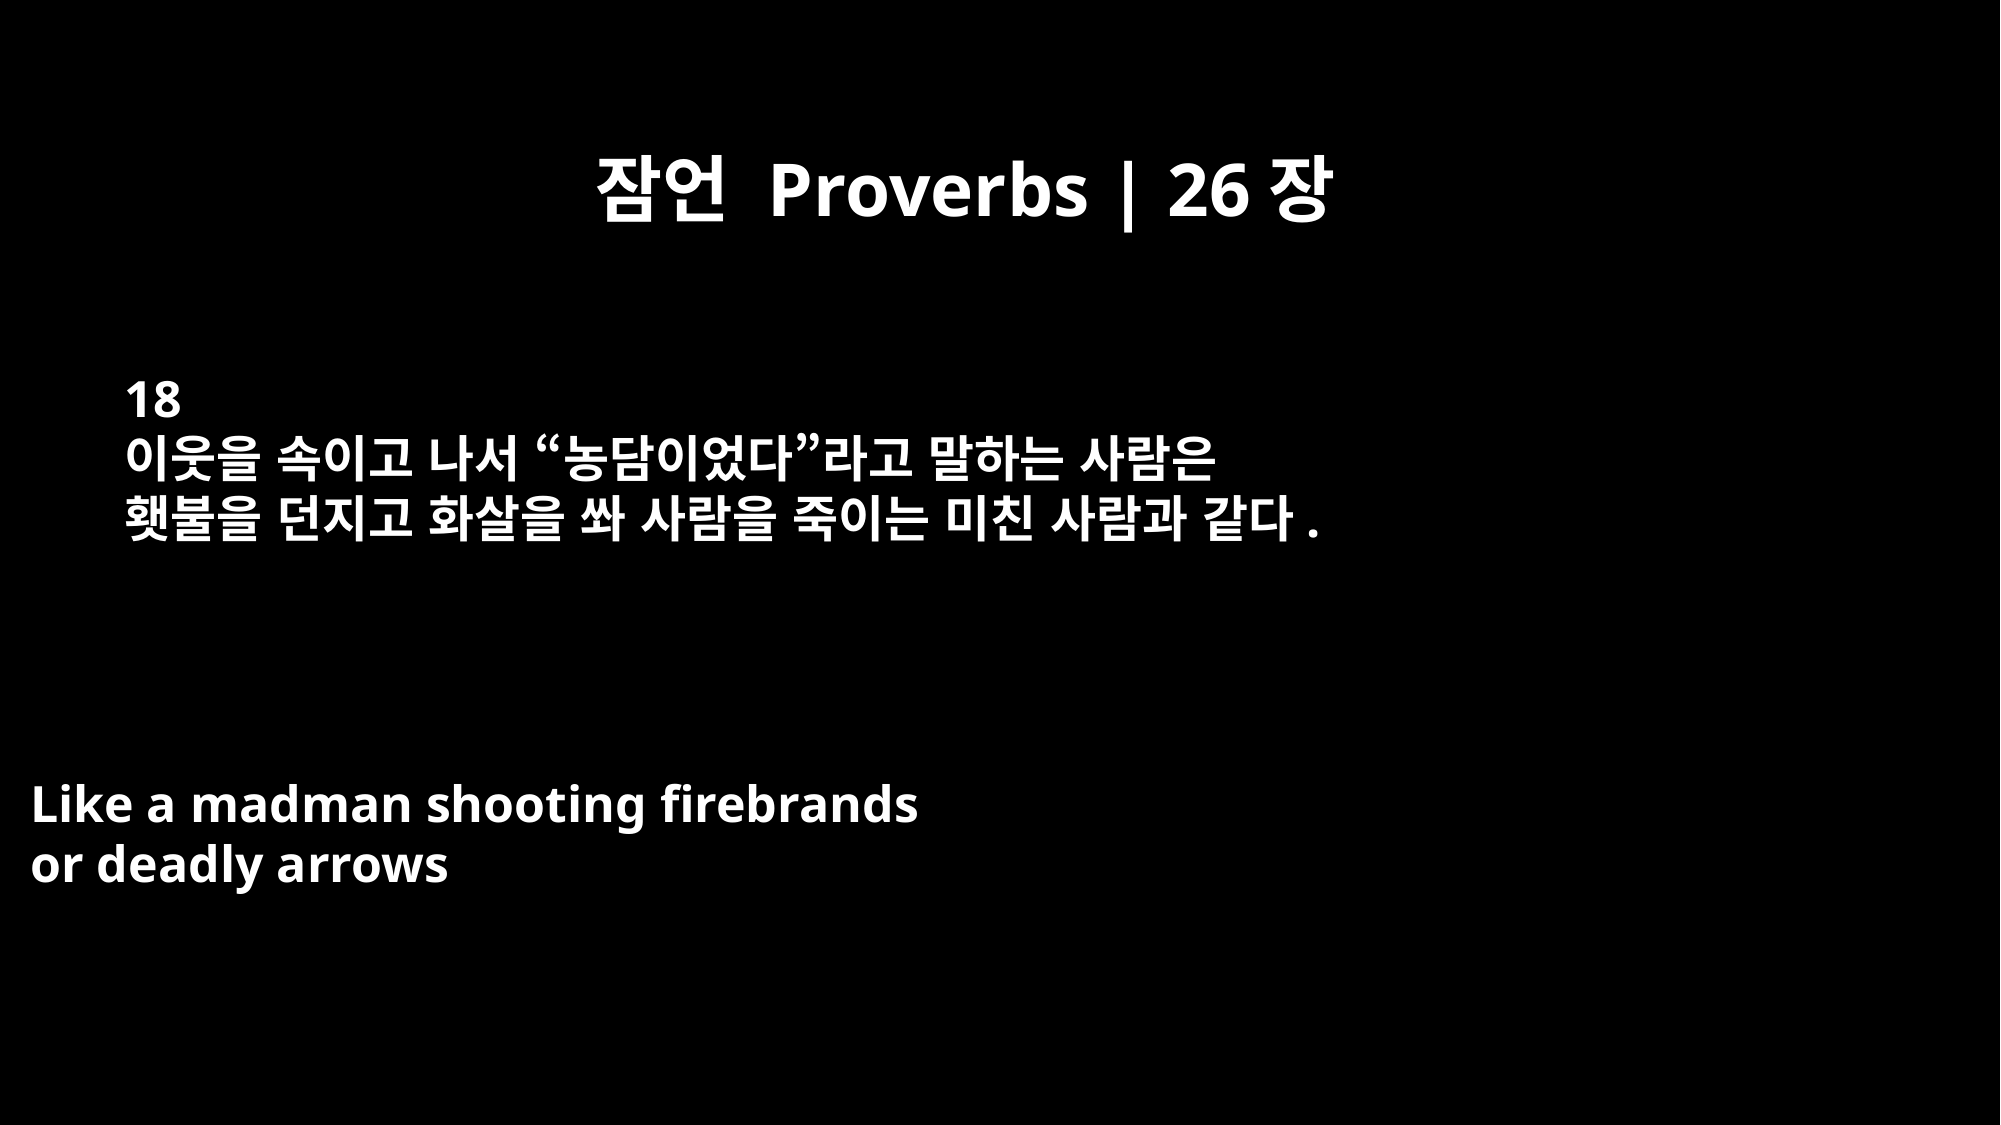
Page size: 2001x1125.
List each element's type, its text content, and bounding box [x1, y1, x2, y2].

text_box 잠언 Proverbs | 26장 [580, 136, 1352, 239]
text_box Like a madman shooting firebrands or deadly arrows [15, 764, 934, 900]
text_box 18 이웃을 속이고 나서 “농담이었다”라고 말하는 사람은 횃불을 던지고 화살을 쏴 사람을 죽이는 미친 사람과 같다. [109, 359, 1336, 555]
